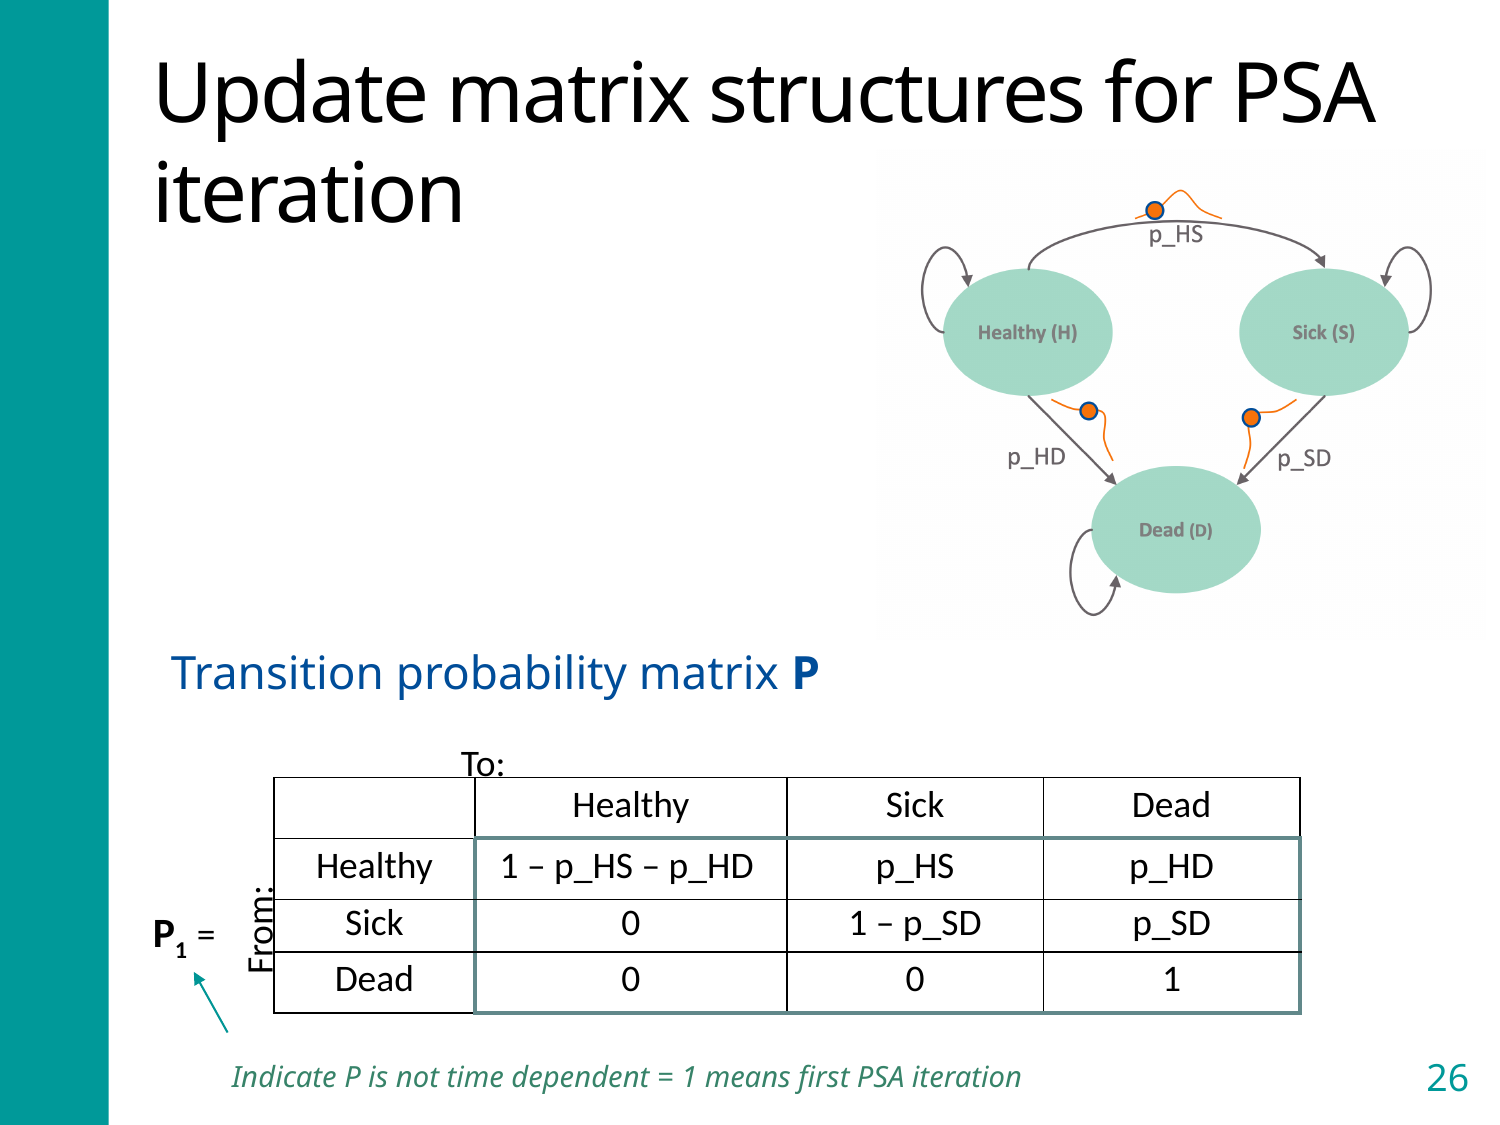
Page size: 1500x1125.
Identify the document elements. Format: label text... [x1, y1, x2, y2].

table_header Sick [788, 778, 1043, 836]
table_cell 0 [788, 953, 1043, 1011]
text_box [193, 971, 229, 1033]
table_cell p_HD [1044, 840, 1298, 899]
text_box From: [227, 868, 289, 990]
table_cell p_HS [788, 840, 1043, 899]
table_header [275, 778, 474, 838]
table_header Dead [1044, 778, 1299, 836]
table_cell 1 [1044, 953, 1298, 1011]
picture [876, 148, 1486, 640]
text_box 26 [1402, 1046, 1493, 1112]
table_cell 1 – p_HS – p_HD [477, 840, 786, 899]
text_box To: [445, 731, 522, 793]
table_cell Sick [289, 900, 473, 951]
text_box Indicate P is not time dependent = 1 means first PSA iteration [217, 1050, 1038, 1101]
table_header Healthy [476, 778, 786, 836]
table_cell Healthy [275, 839, 473, 899]
table_cell 0 [477, 900, 786, 951]
table_cell Dead [275, 953, 473, 1012]
table_cell 1 – p_SD [788, 900, 1043, 951]
text_box P1 = [137, 898, 250, 960]
list Transition probability matrix P [155, 628, 1406, 1125]
title Update matrix structures for PSA iteration [137, 45, 1468, 233]
table_cell p_SD [1044, 900, 1298, 951]
table_cell 0 [477, 953, 786, 1011]
